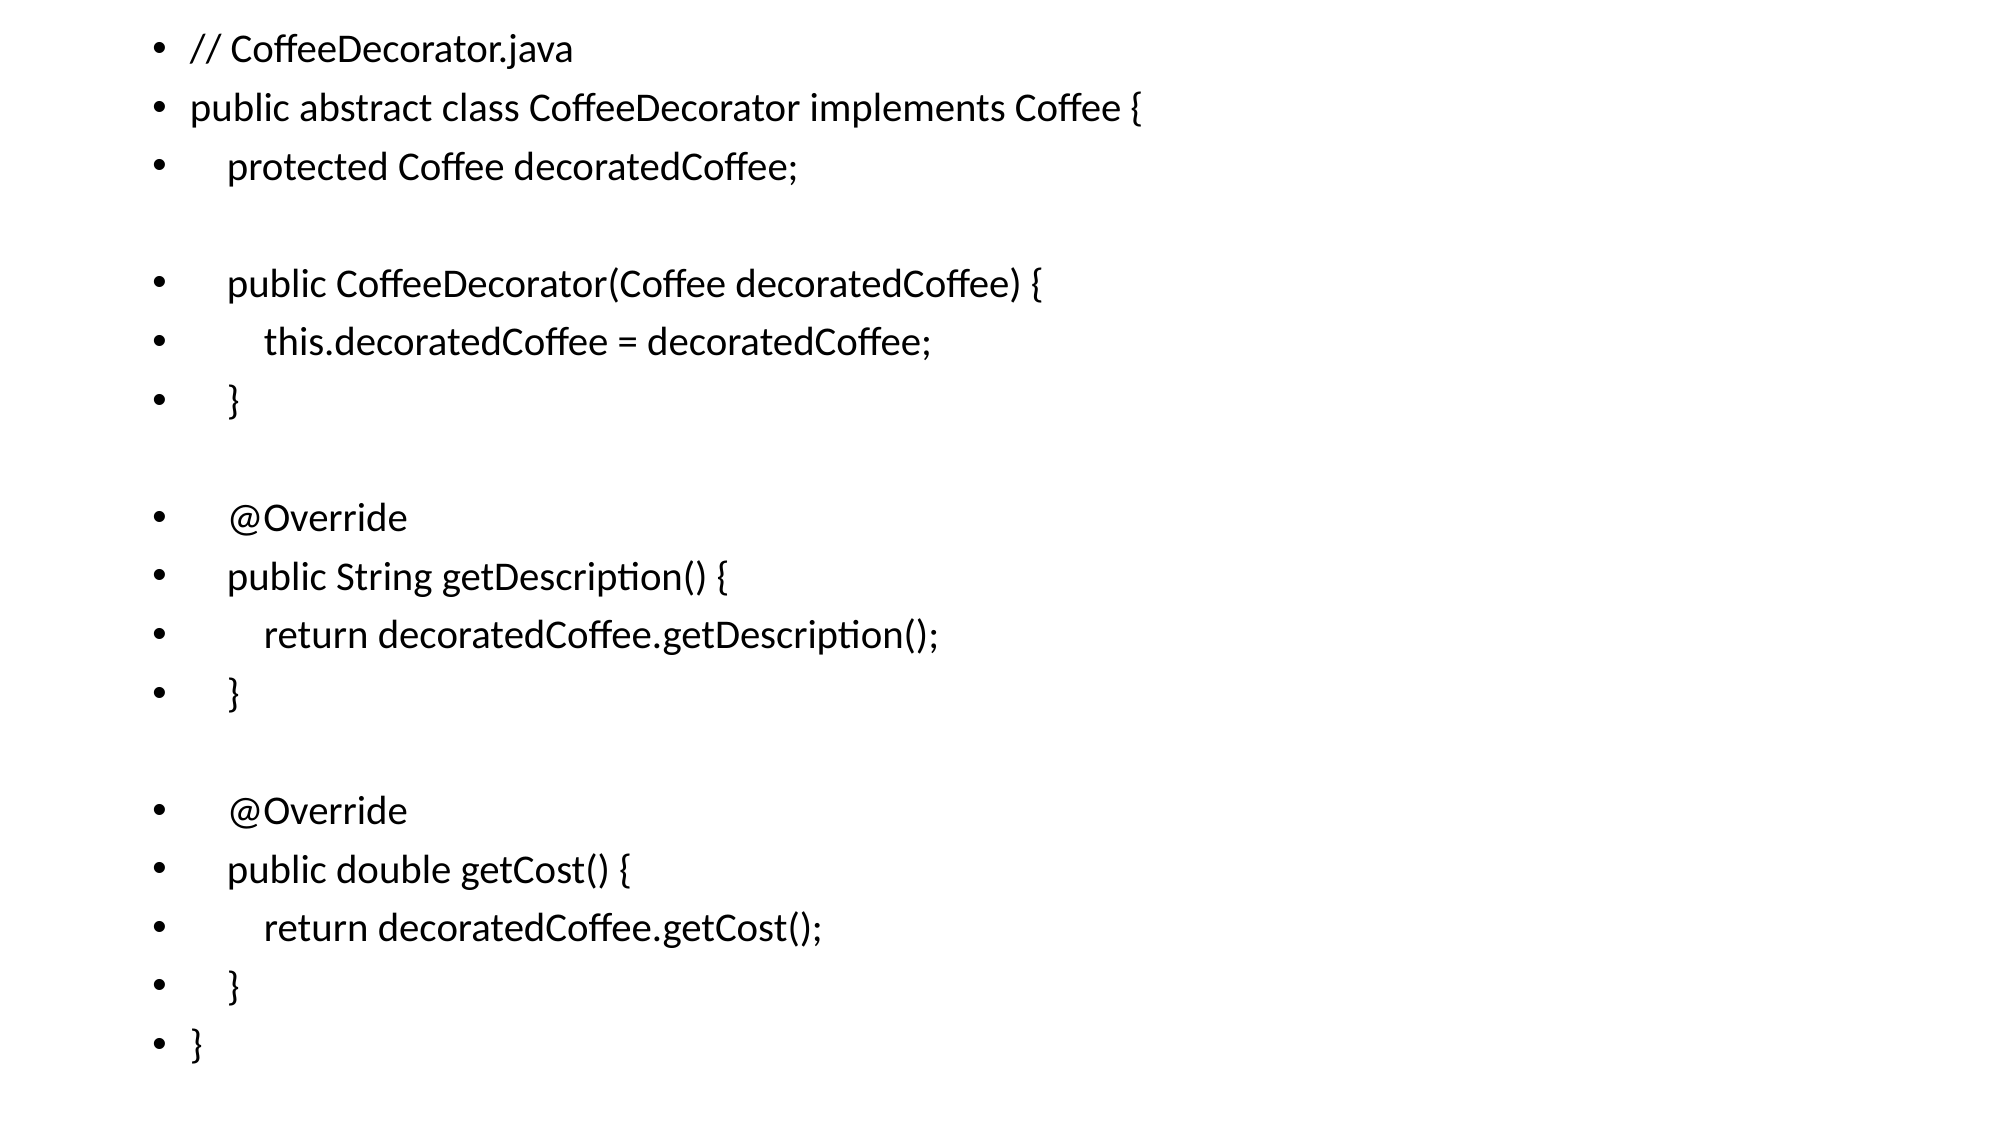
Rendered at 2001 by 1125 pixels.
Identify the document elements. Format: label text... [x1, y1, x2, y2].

list // CoffeeDecorator.java public abstract class CoffeeDecorator implements Coffee { protected Coffee decoratedCoffee; public CoffeeDecorator(Coffee decoratedCoffee) { this.decoratedCoffee = decoratedCoffee; } @Override public String getDescription() { return decoratedCoffee.getDescription(); } @Override public double getCost() { return decoratedCoffee.getCost(); } } [137, 20, 1863, 1079]
